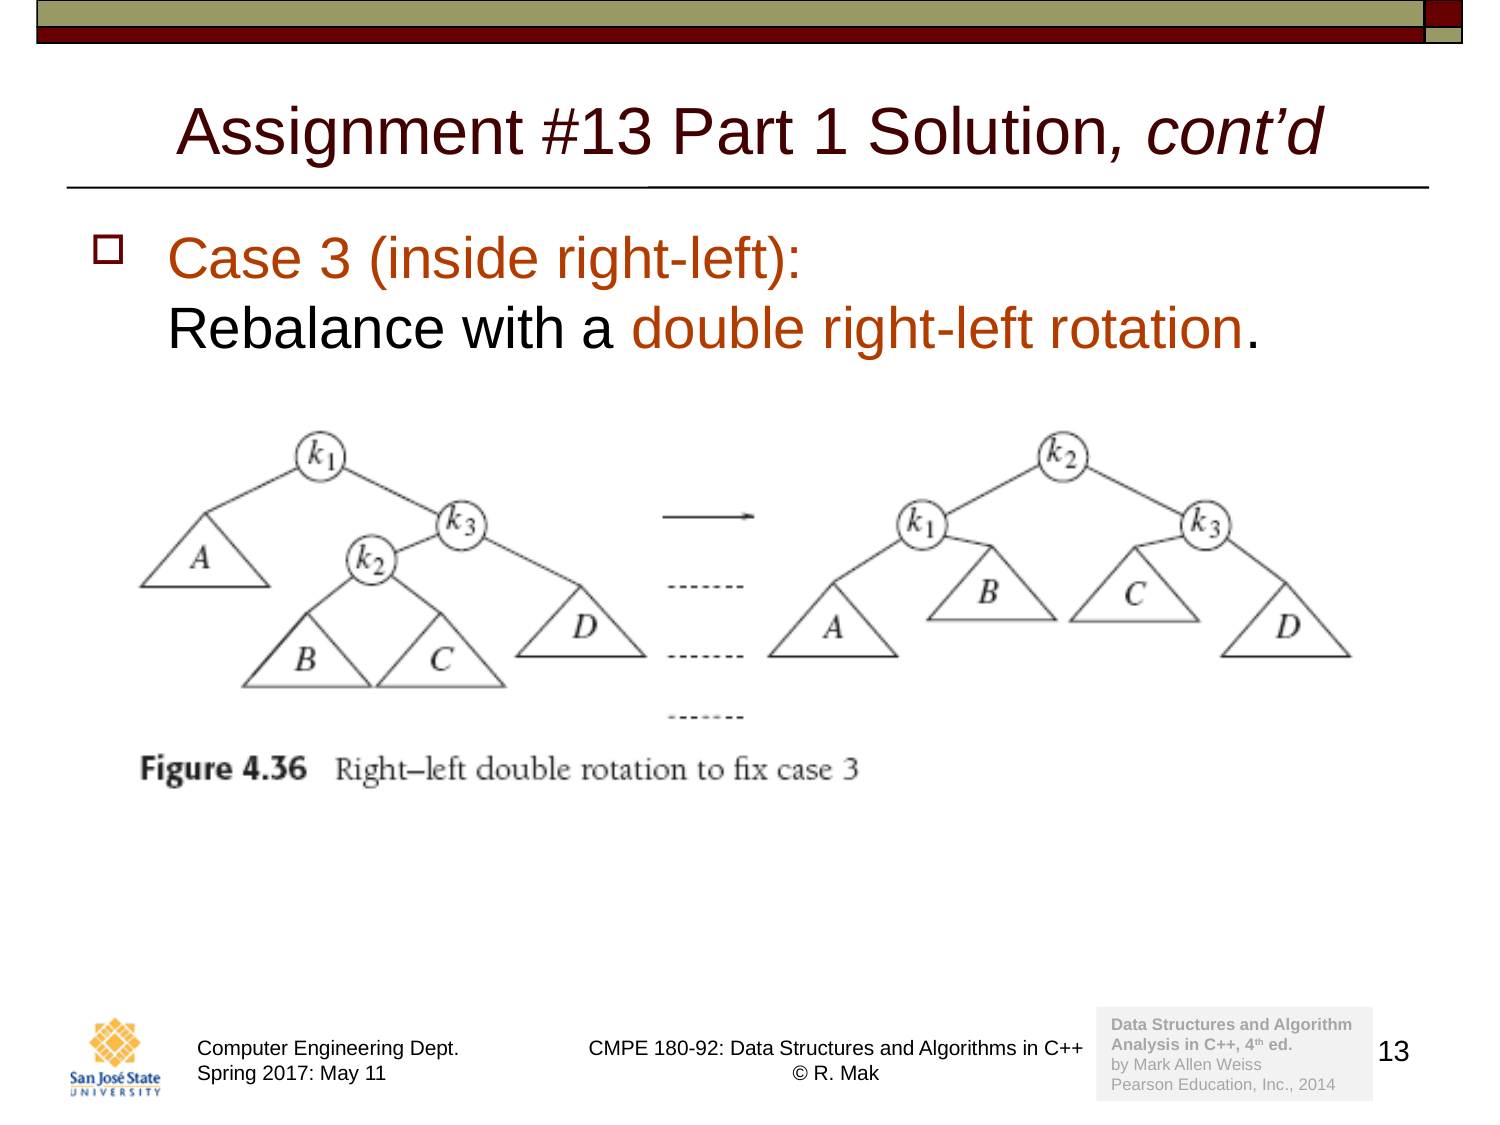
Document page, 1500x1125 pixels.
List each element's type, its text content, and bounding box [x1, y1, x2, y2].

text_box Data Structures and Algorithm Analysis in C++, 4th ed. by Mark Allen Weiss Pearson Education, Inc., 2014 [1096, 1006, 1373, 1102]
slide_number 13 [1112, 1025, 1425, 1100]
title Assignment #13 Part 1 Solution, cont’d [75, 67, 1425, 175]
picture [60, 1012, 166, 1112]
list Case 3 (inside right-left): Rebalance with a double right-left rotation. [75, 212, 1425, 383]
picture [104, 399, 1408, 848]
